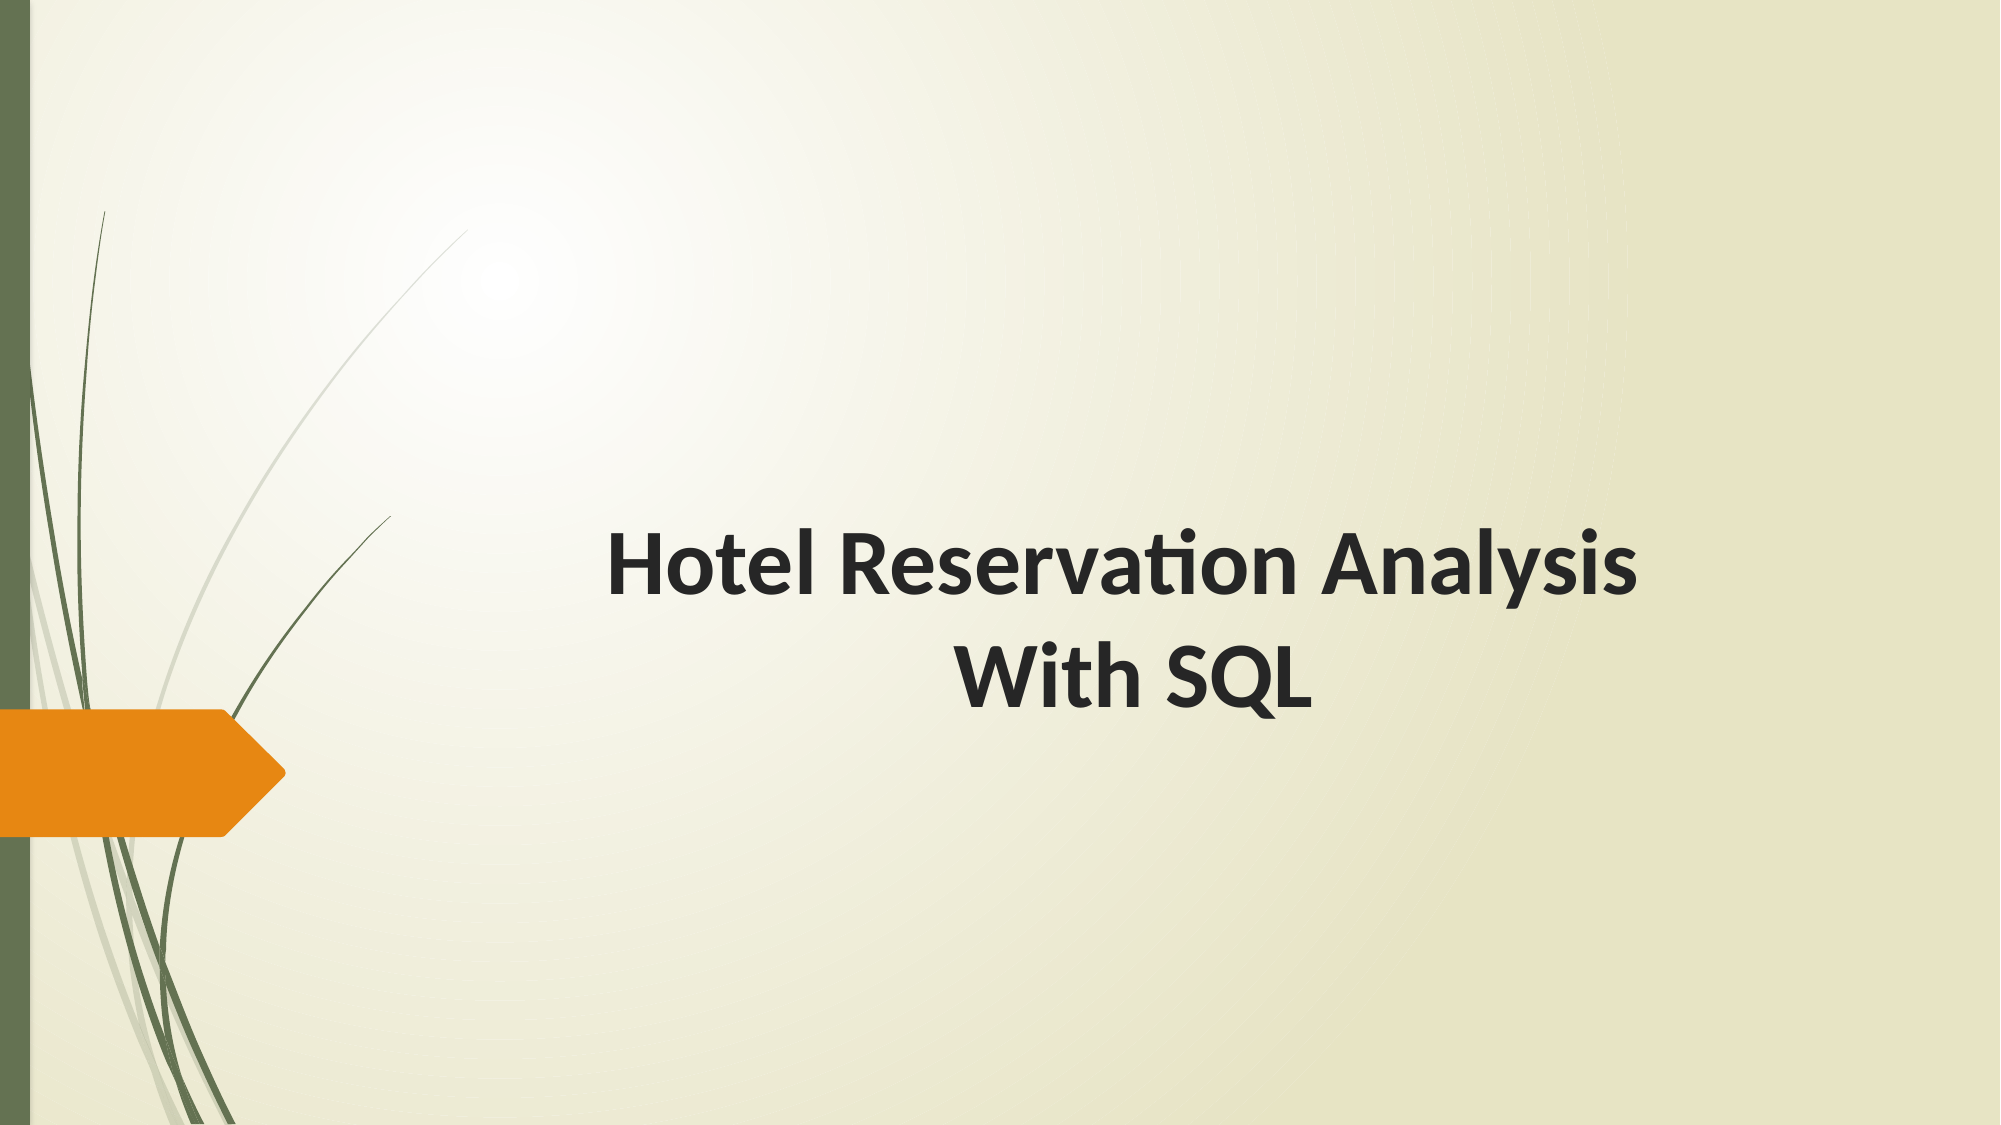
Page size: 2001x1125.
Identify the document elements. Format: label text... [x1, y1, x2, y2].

title Hotel Reservation Analysis With SQL [392, 243, 1875, 847]
